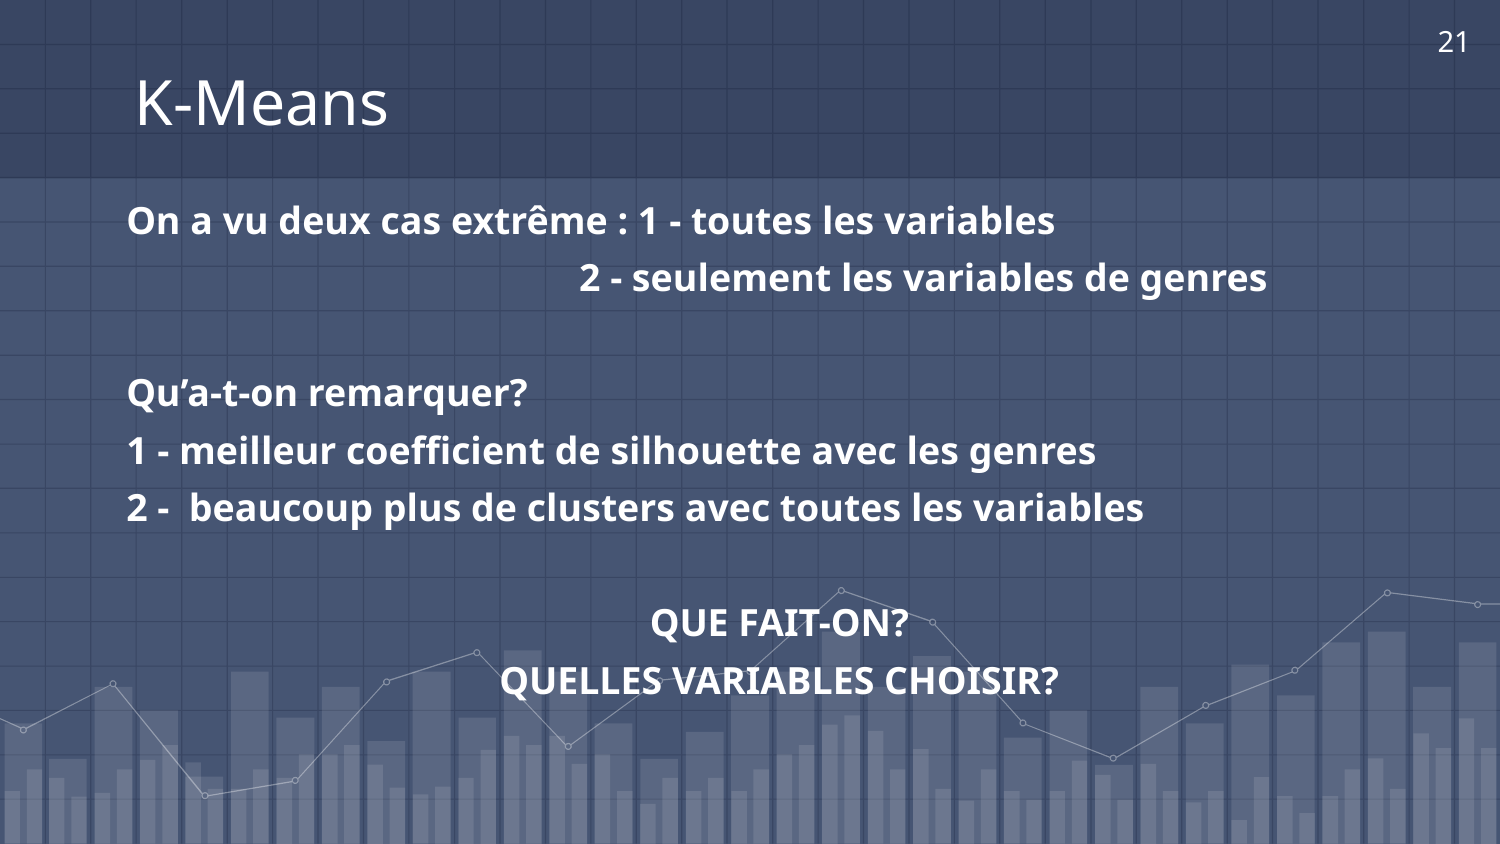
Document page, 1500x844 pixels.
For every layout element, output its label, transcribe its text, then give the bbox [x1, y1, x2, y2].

list On a vu deux cas extrême : 1 - toutes les variables 2 - seulement les variables de genres Qu’a-t-on remarquer? 1 - meilleur coefficient de silhouette avec les genres 2 - beaucoup plus de clusters avec toutes les variables QUE FAIT-ON? QUELLES VARIABLES CHOISIR? [111, 181, 1448, 644]
title K-Means [119, 12, 1381, 154]
slide_number ‹#› [1408, 0, 1500, 88]
